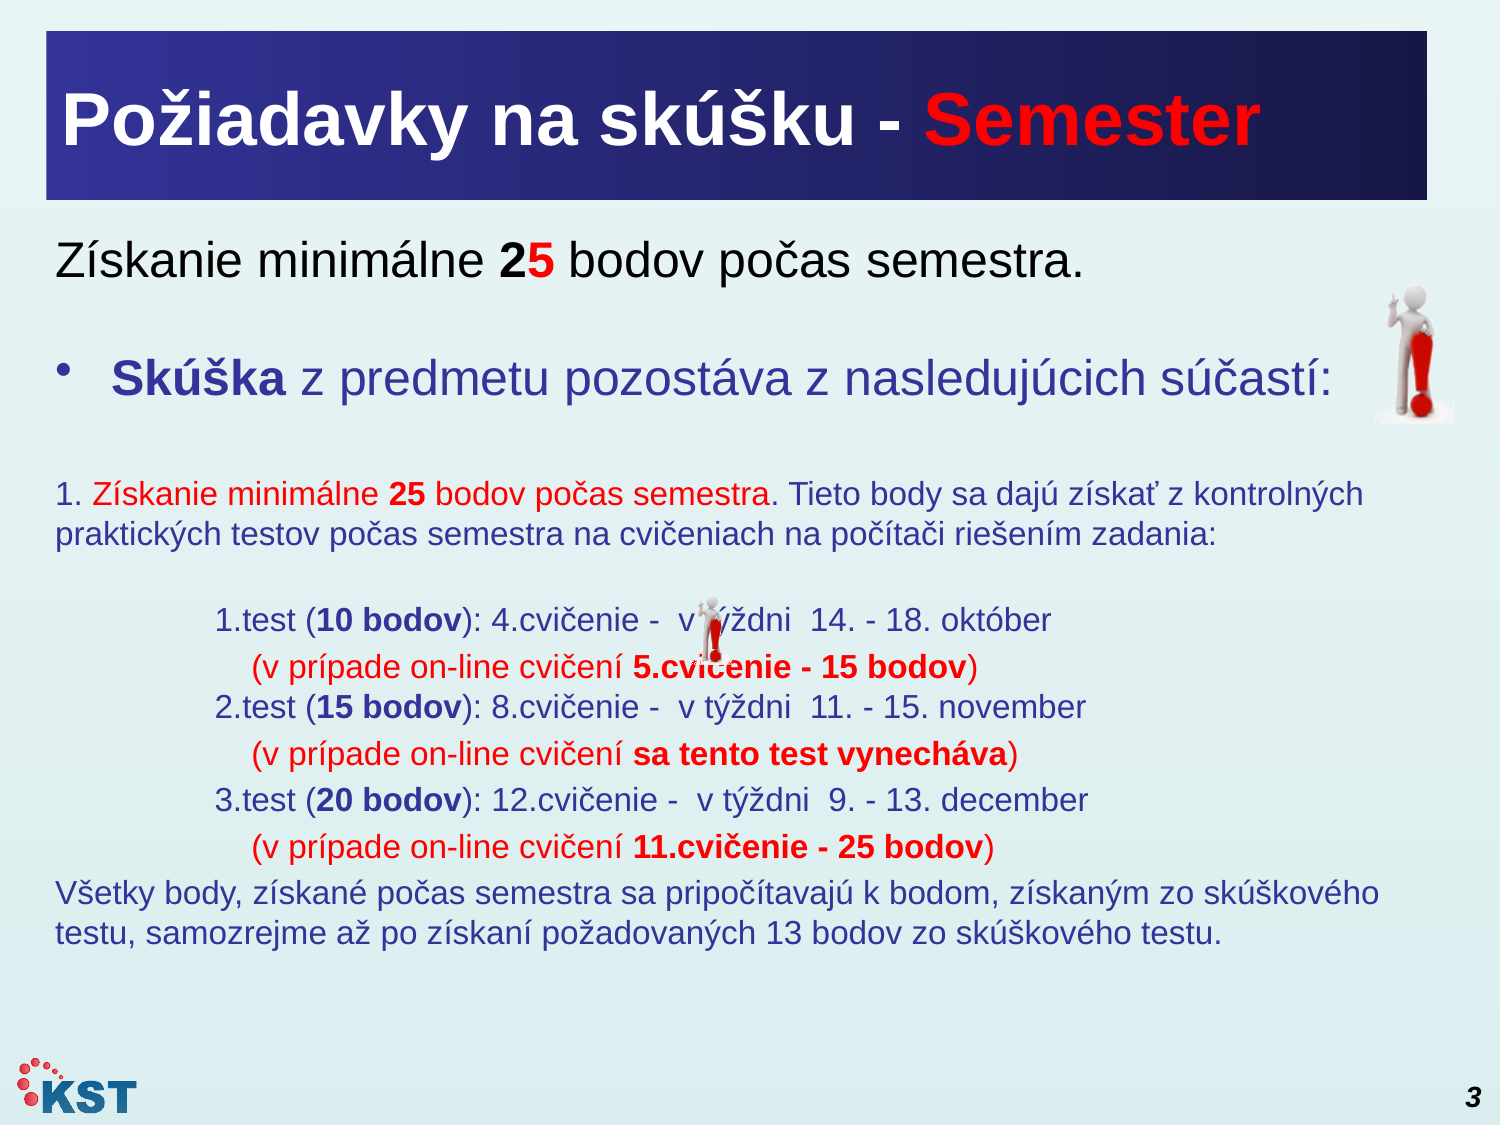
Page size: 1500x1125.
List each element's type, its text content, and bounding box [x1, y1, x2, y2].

picture [17, 1058, 140, 1118]
picture [1373, 266, 1455, 430]
title Požiadavky na skúšku - Semester [46, 30, 1428, 200]
slide_number 3 [1450, 1070, 1495, 1118]
list Získanie minimálne 25 bodov počas semestra. Skúška z predmetu pozostáva z nasledujúcich súčastí: 1. Získanie minimálne 25 bodov počas semestra. Tieto body sa dajú získať z kontrolných praktických testov počas semestra na cvičeniach na počítači riešením zadania: 1.test (10 bodov): 4.cvičenie - v týždni 14. - 18. október (v prípade on-line cvičení 5.cvičenie - 15 bodov) 2.test (15 bodov): 8.cvičenie - v týždni 11. - 15. november (v prípade on-line cvičení sa tento test vynecháva) 3.test (20 bodov): 12.cvičenie - v týždni 9. - 13. december (v prípade on-line cvičení 11.cvičenie - 25 bodov) Všetky body, získané počas semestra sa pripočítavajú k bodom, získaným zo skúškového testu, samozrejme až po získaní požadovaných 13 bodov zo skúškového testu. [40, 231, 1404, 1047]
picture [690, 585, 732, 668]
